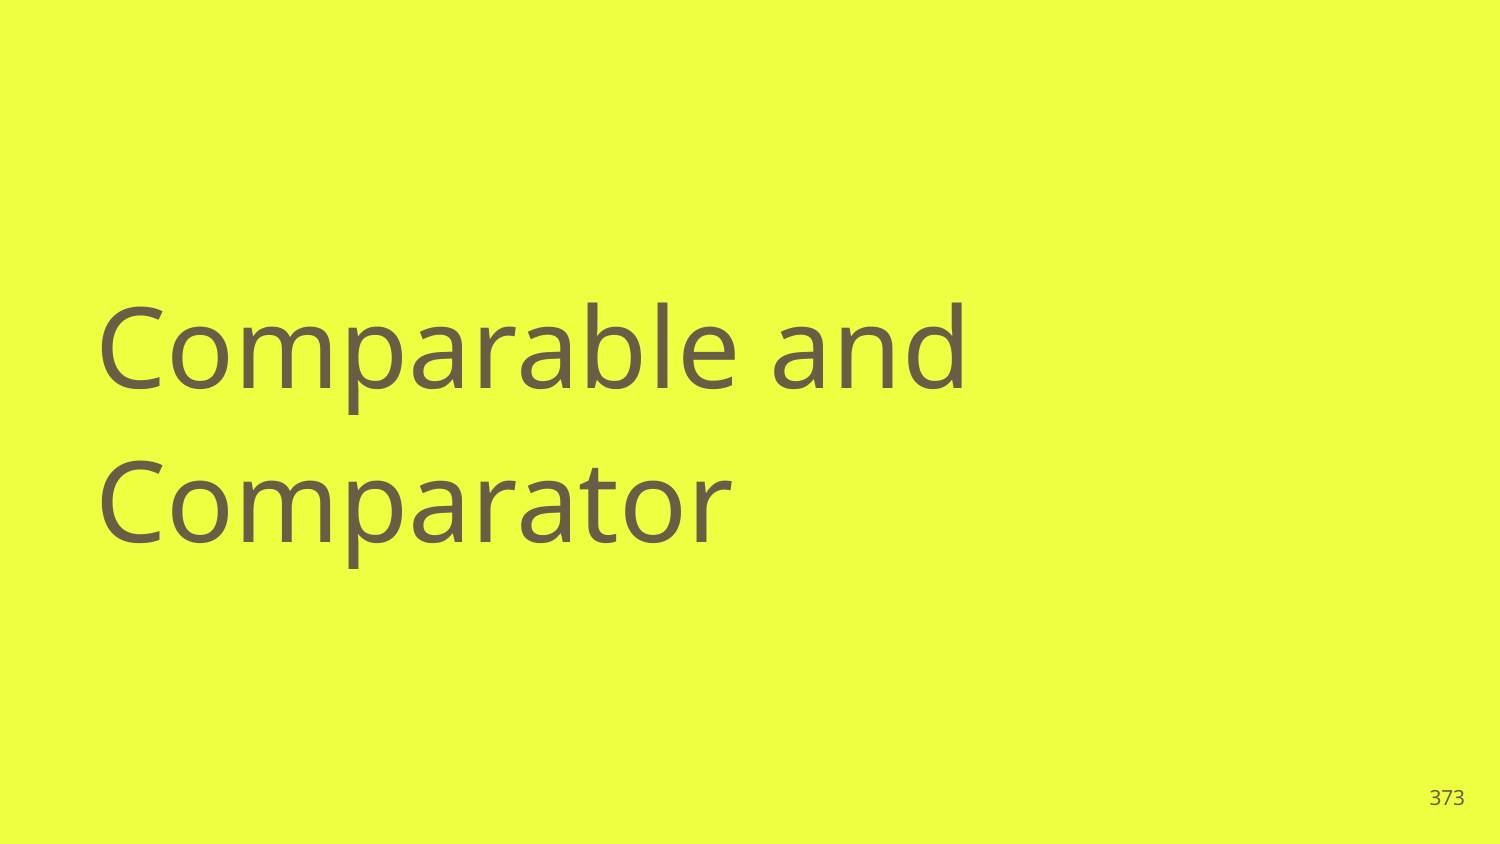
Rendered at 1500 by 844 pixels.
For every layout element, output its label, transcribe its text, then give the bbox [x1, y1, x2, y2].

title Comparable and Comparator [80, 86, 1002, 758]
slide_number 373 [1389, 764, 1480, 830]
